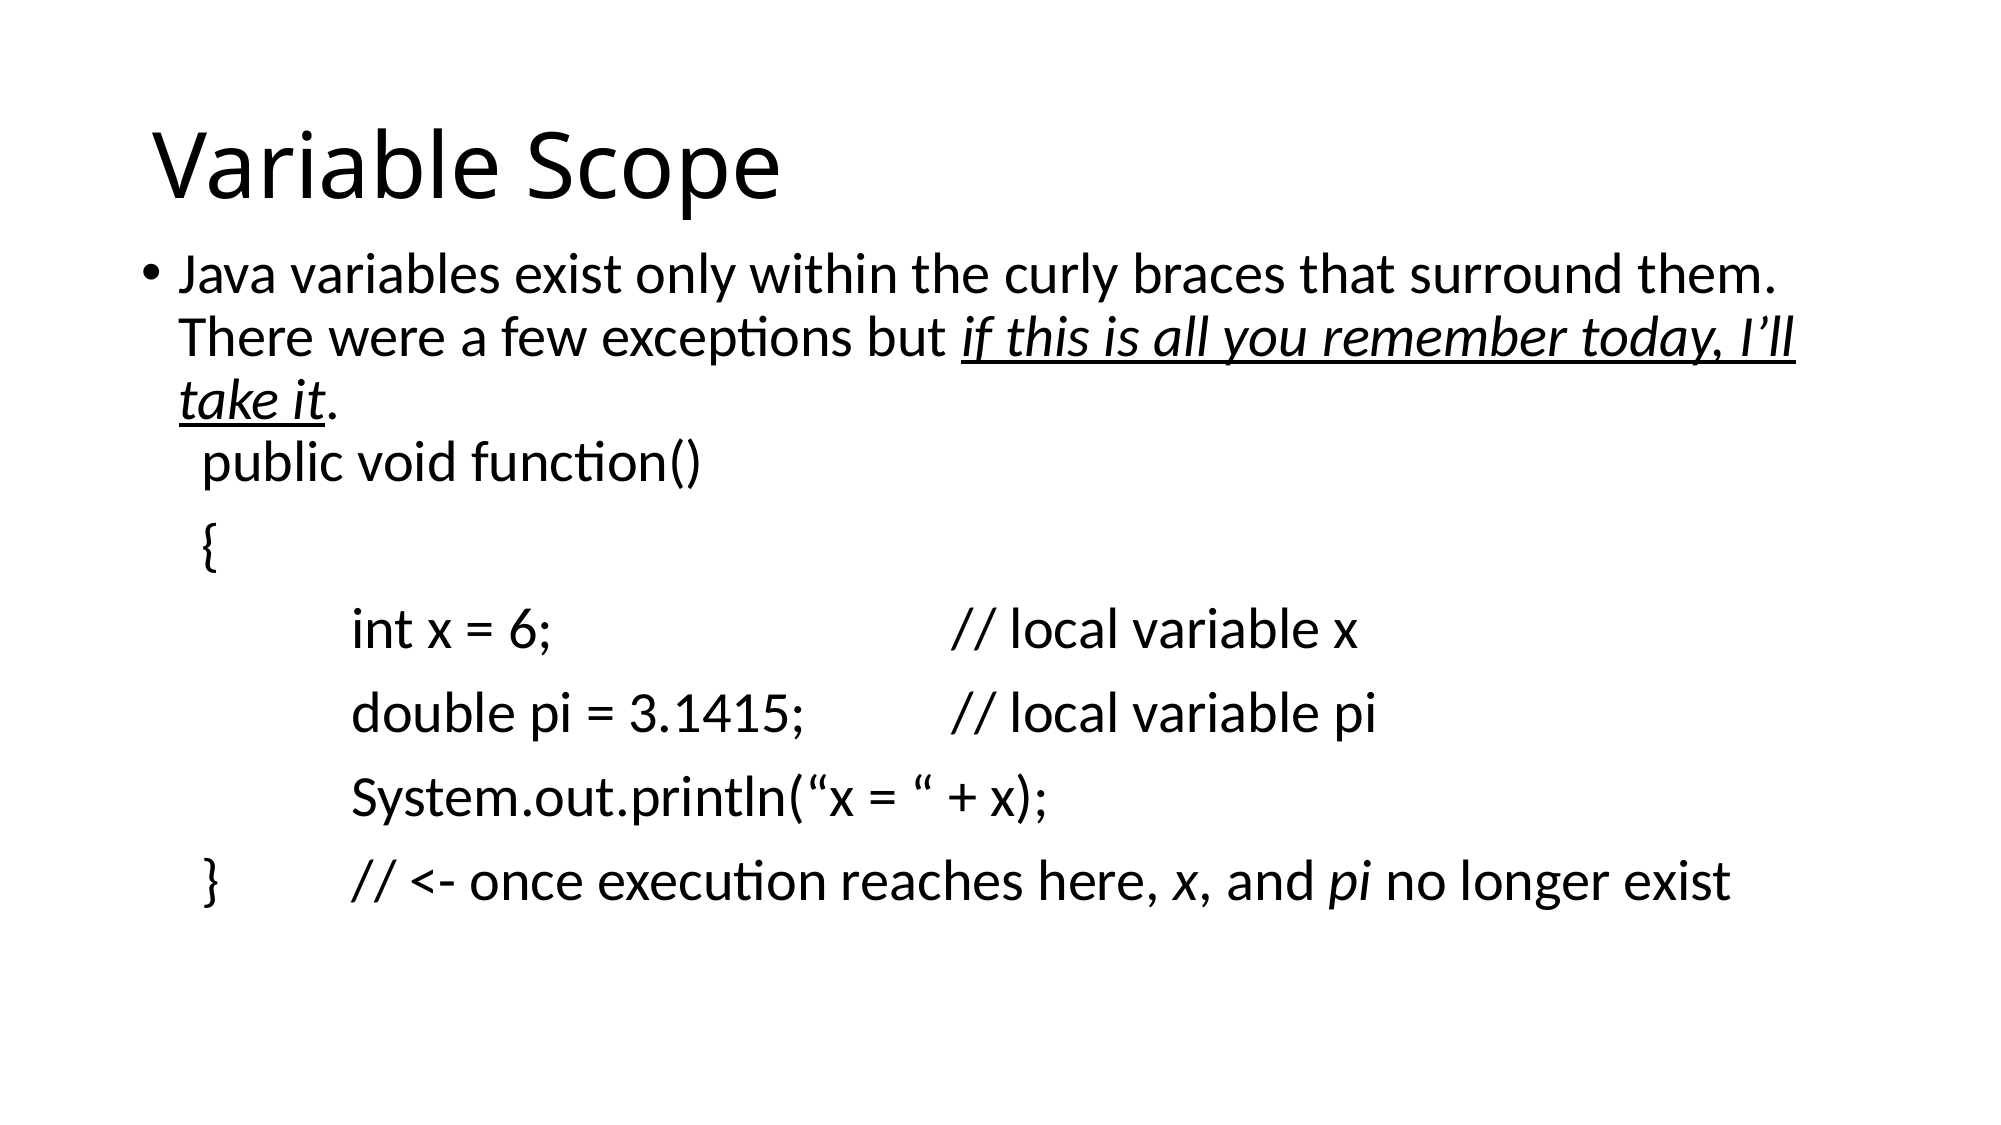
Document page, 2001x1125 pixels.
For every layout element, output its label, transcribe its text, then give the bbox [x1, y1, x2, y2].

list Java variables exist only within the curly braces that surround them. There were a few exceptions but if this is all you remember today, I’ll take it. [126, 235, 1852, 950]
title Variable Scope [137, 59, 1863, 278]
text_box public void function() { int x = 6; // local variable x double pi = 3.1415; // local variable pi System.out.println(“x = “ + x); } // <- once execution reaches here, x, and pi no longer exist [186, 423, 1904, 935]
